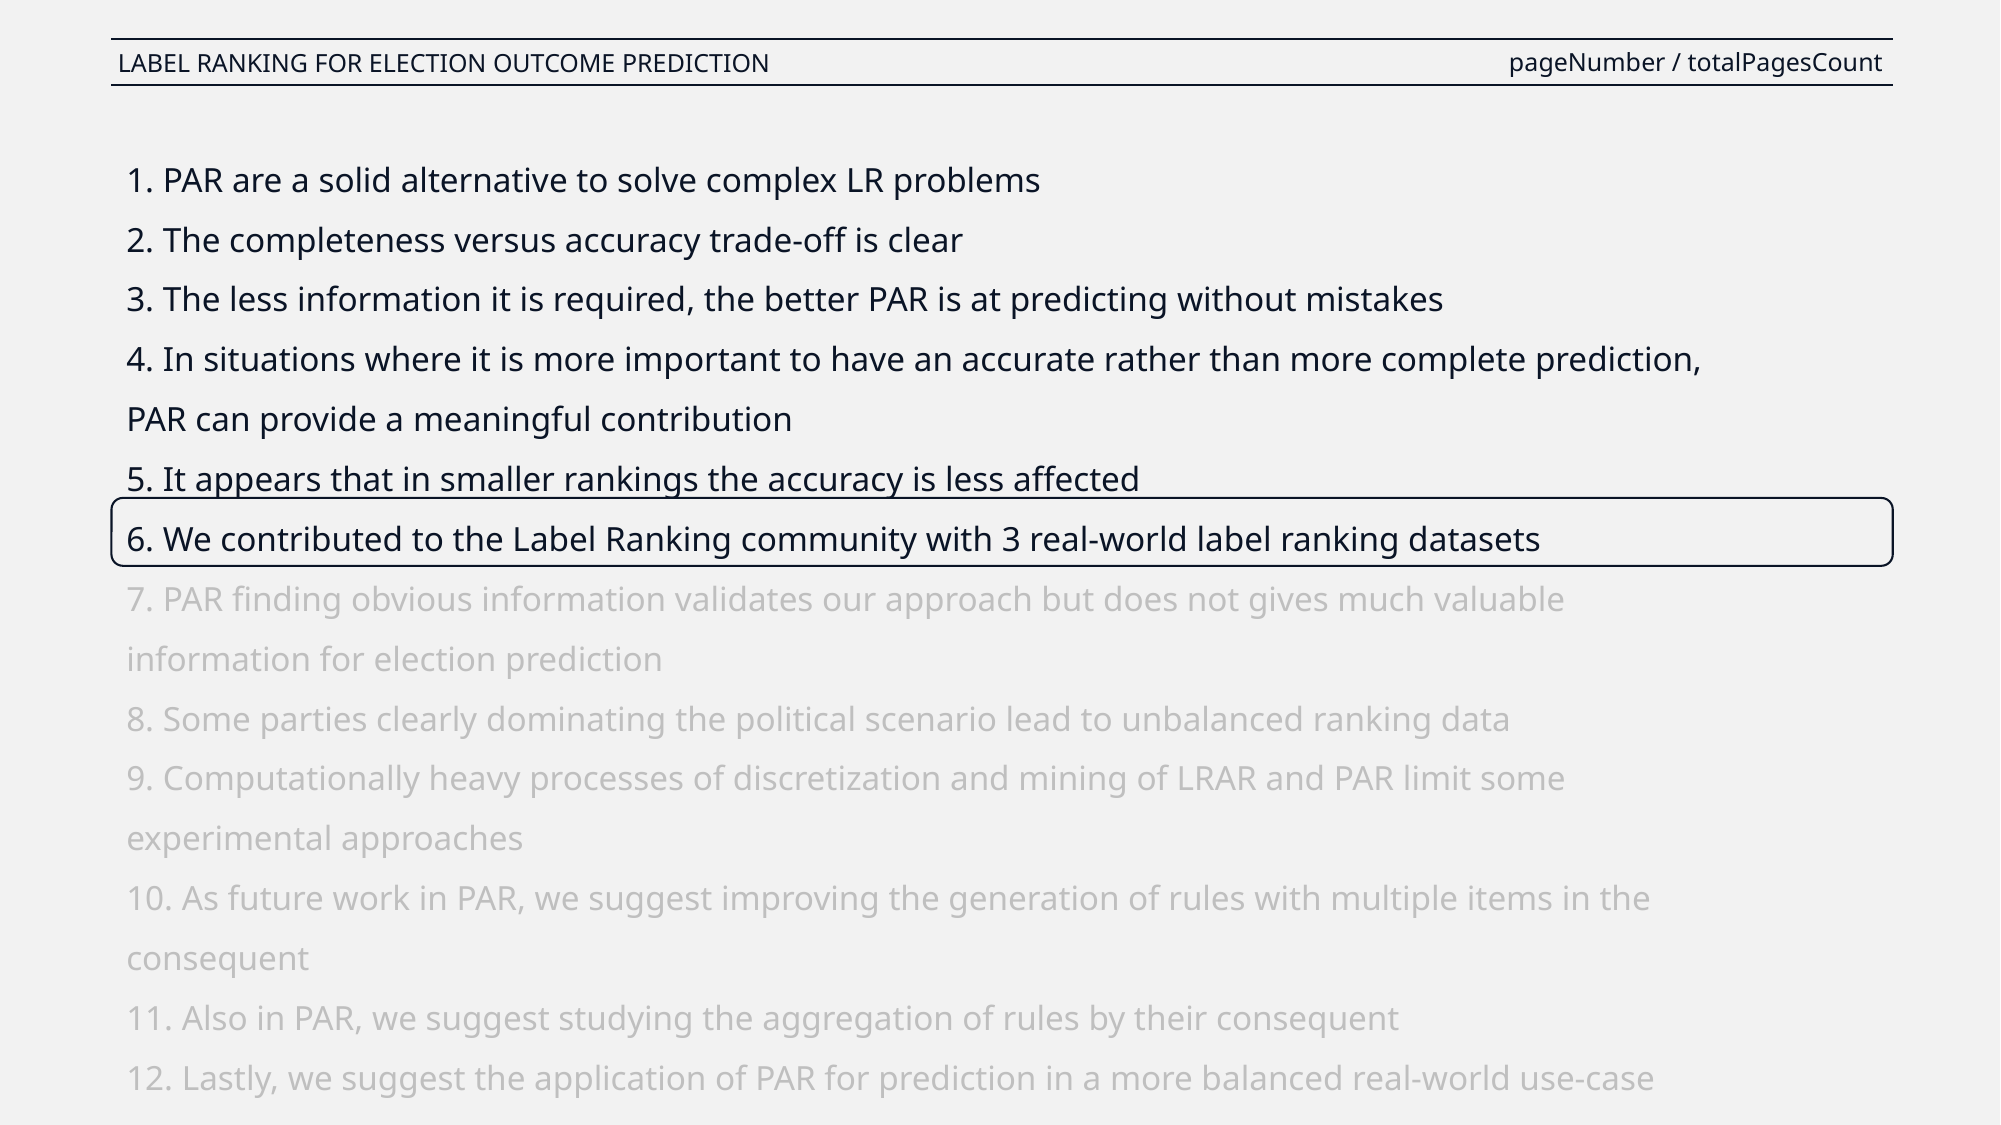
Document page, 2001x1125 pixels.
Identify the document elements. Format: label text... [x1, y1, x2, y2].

text_box LABEL RANKING FOR ELECTION OUTCOME PREDICTION [103, 40, 865, 86]
text_box pageNumber / totalPagesCount [1137, 39, 1899, 85]
text_box 1. PAR are a solid alternative to solve complex LR problems 2. The completeness versus accuracy trade-off is clear 3. The less information it is required, the better PAR is at predicting without mistakes 4. In situations where it is more important to have an accurate rather than more complete prediction, PAR can provide a meaningful contribution 5. It appears that in smaller rankings the accuracy is less affected 6. We contributed to the Label Ranking community with 3 real-world label ranking datasets 7. PAR finding obvious information validates our approach but does not gives much valuable information for election prediction 8. Some parties clearly dominating the political scenario lead to unbalanced ranking data 9. Computationally heavy processes of discretization and mining of LRAR and PAR limit some experimental approaches 10. As future work in PAR, we suggest improving the generation of rules with multiple items in the consequent 11. Also in PAR, we suggest studying the aggregation of rules by their consequent 12. Lastly, we suggest the application of PAR for prediction in a more balanced real-world use-case [111, 131, 1749, 1105]
text_box [1749, 496, 1894, 567]
